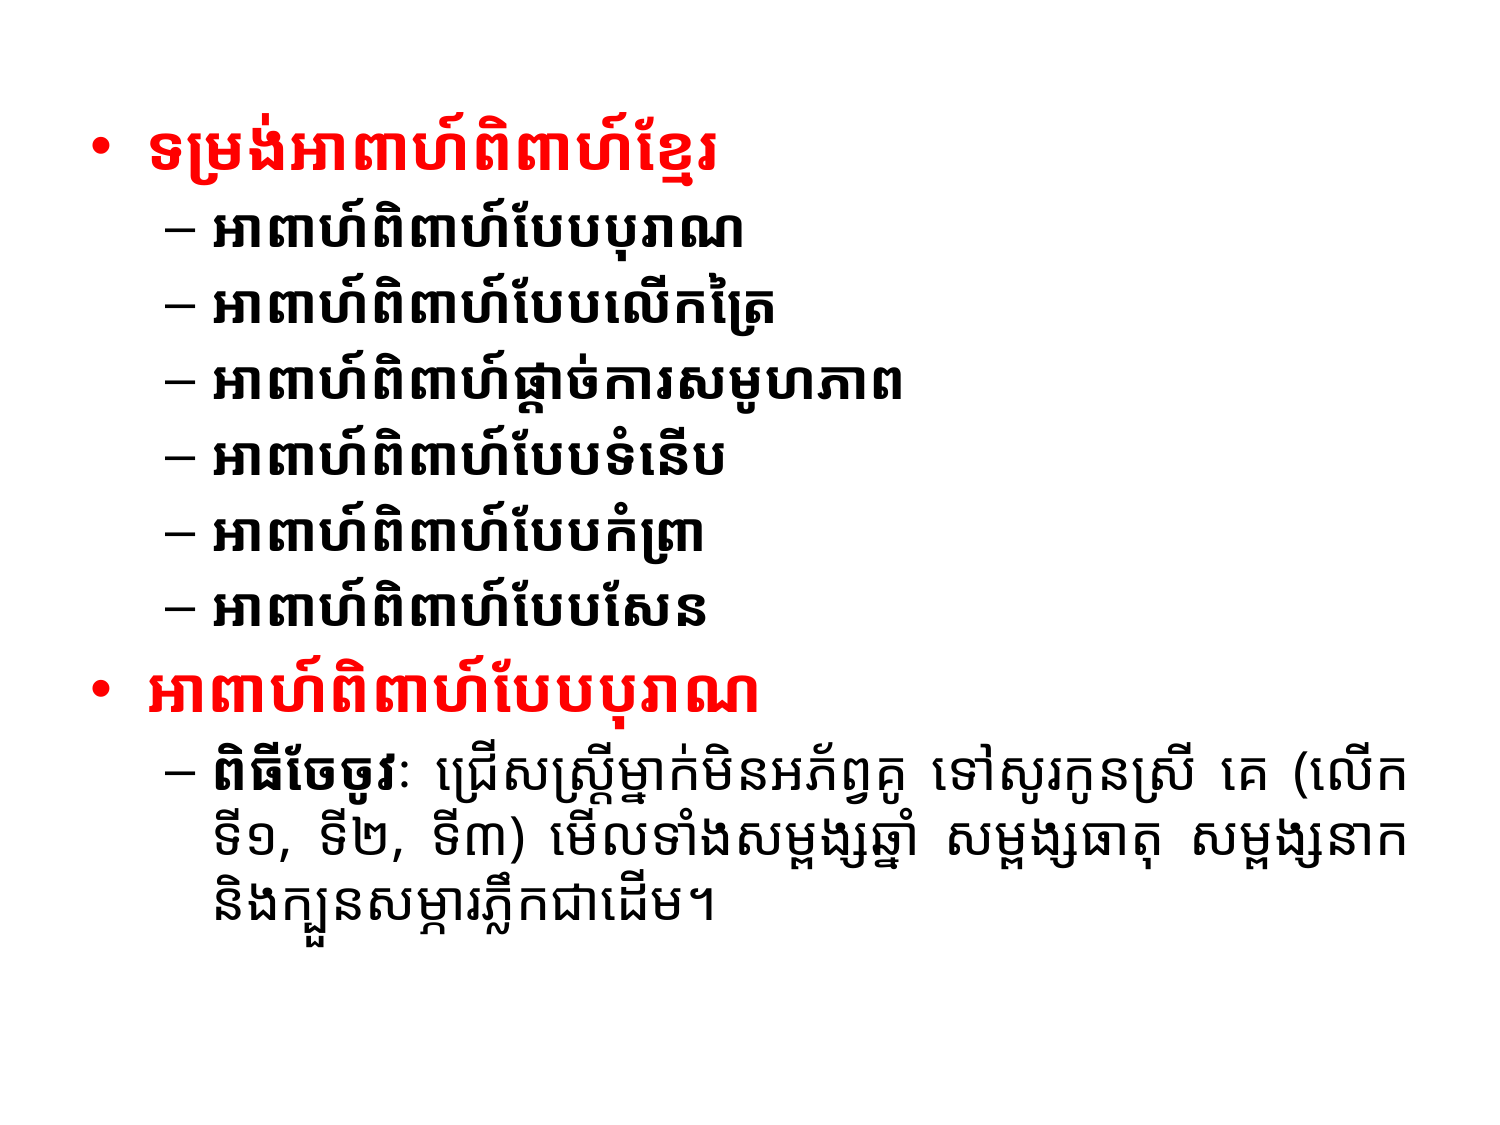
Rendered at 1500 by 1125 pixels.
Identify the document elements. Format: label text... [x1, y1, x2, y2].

list ទម្រង់អាពាហ៍ពិពាហ៍ខ្មែរ អាពាហ៍ពិពាហ៍បែបបុរាណ អាពាហ៍ពិពាហ៍បែបលើកត្រៃ អាពាហ៍ពិពាហ៍ផ្តាច់ការសមូហភាព អាពាហ៍ពិពាហ៍បែបទំនើប អាពាហ៍ពិពាហ៍បែបកំព្រា អាពាហ៍ពិពាហ៍បែបសែន អាពាហ៍ពិពាហ៍បែបបុរាណ ពិធីចែចូវៈ ជ្រើសស្ត្រីម្នាក់មិនអភ័ព្វគូ ទៅសូរកូនស្រី គេ (លើកទី១, ទី២, ទី៣) មើលទាំងសម្ពង្សឆ្នាំ សម្ពង្សធាតុ សម្ពង្សនាក និងក្បួនសម្ភារភ្លឹកជាដើម។ [75, 99, 1425, 1005]
